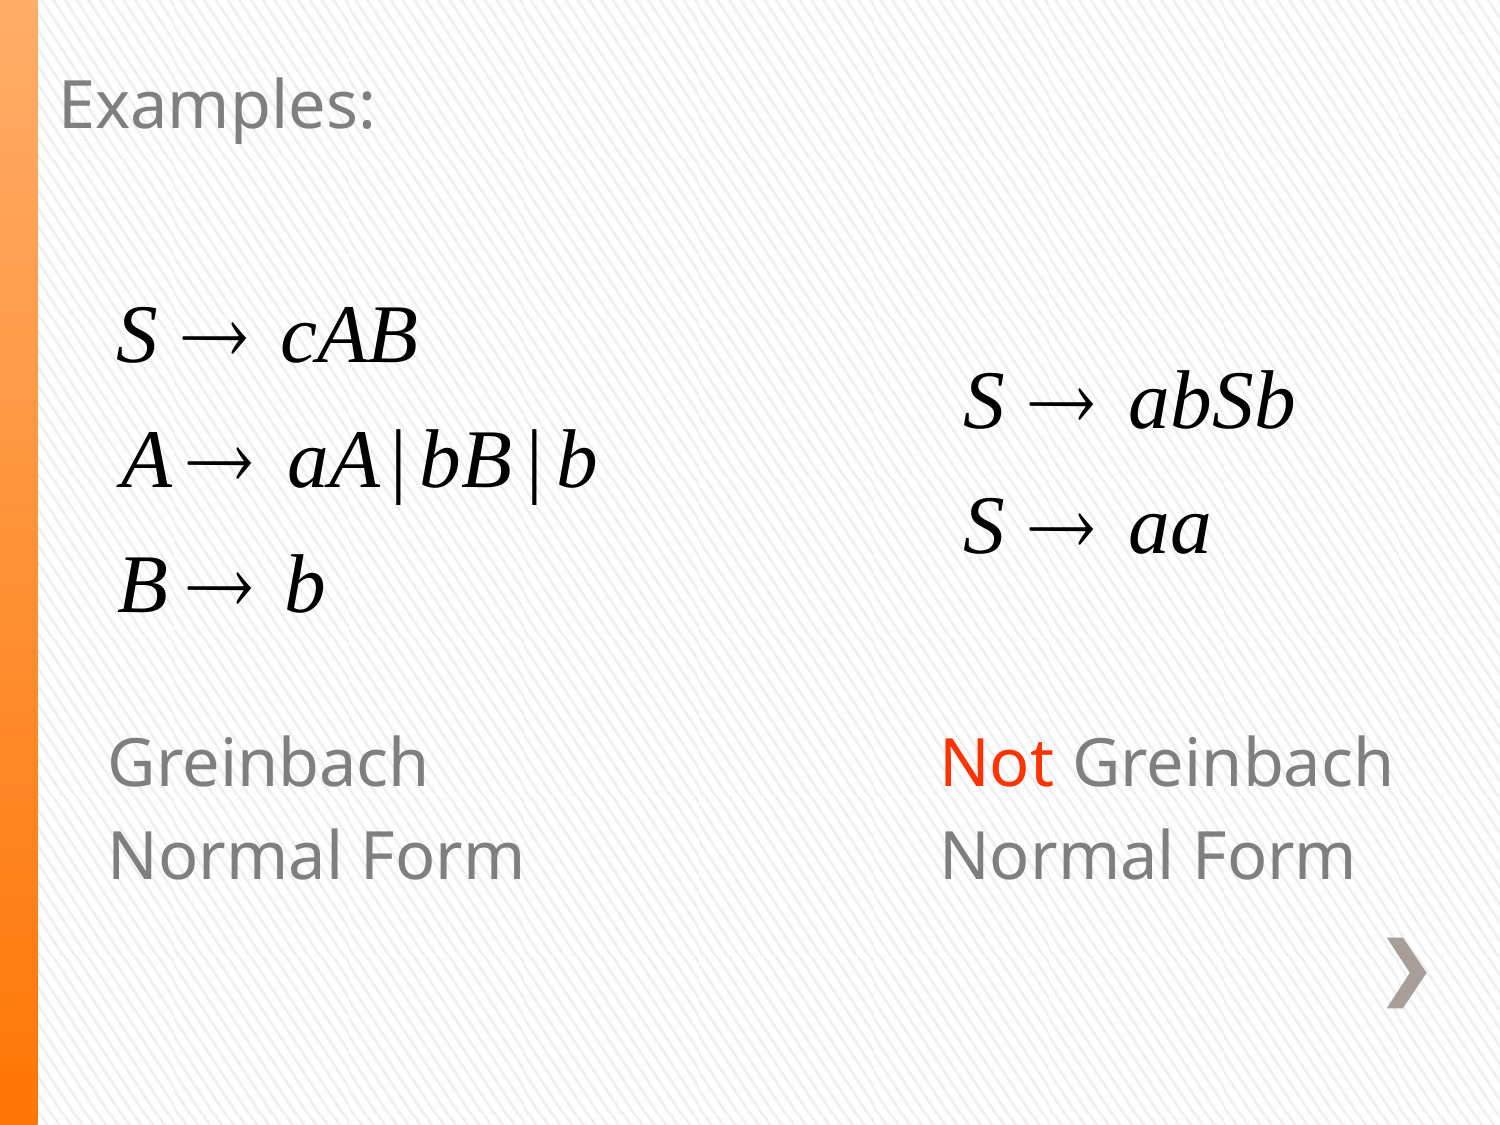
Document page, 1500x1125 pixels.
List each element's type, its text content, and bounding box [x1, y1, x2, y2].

text_box Not Greinbach Normal Form [924, 712, 1410, 901]
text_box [0, 281, 37, 285]
text_box Examples: [43, 54, 392, 149]
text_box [959, 364, 1298, 561]
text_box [112, 299, 601, 619]
text_box Greinbach Normal Form [93, 712, 542, 901]
